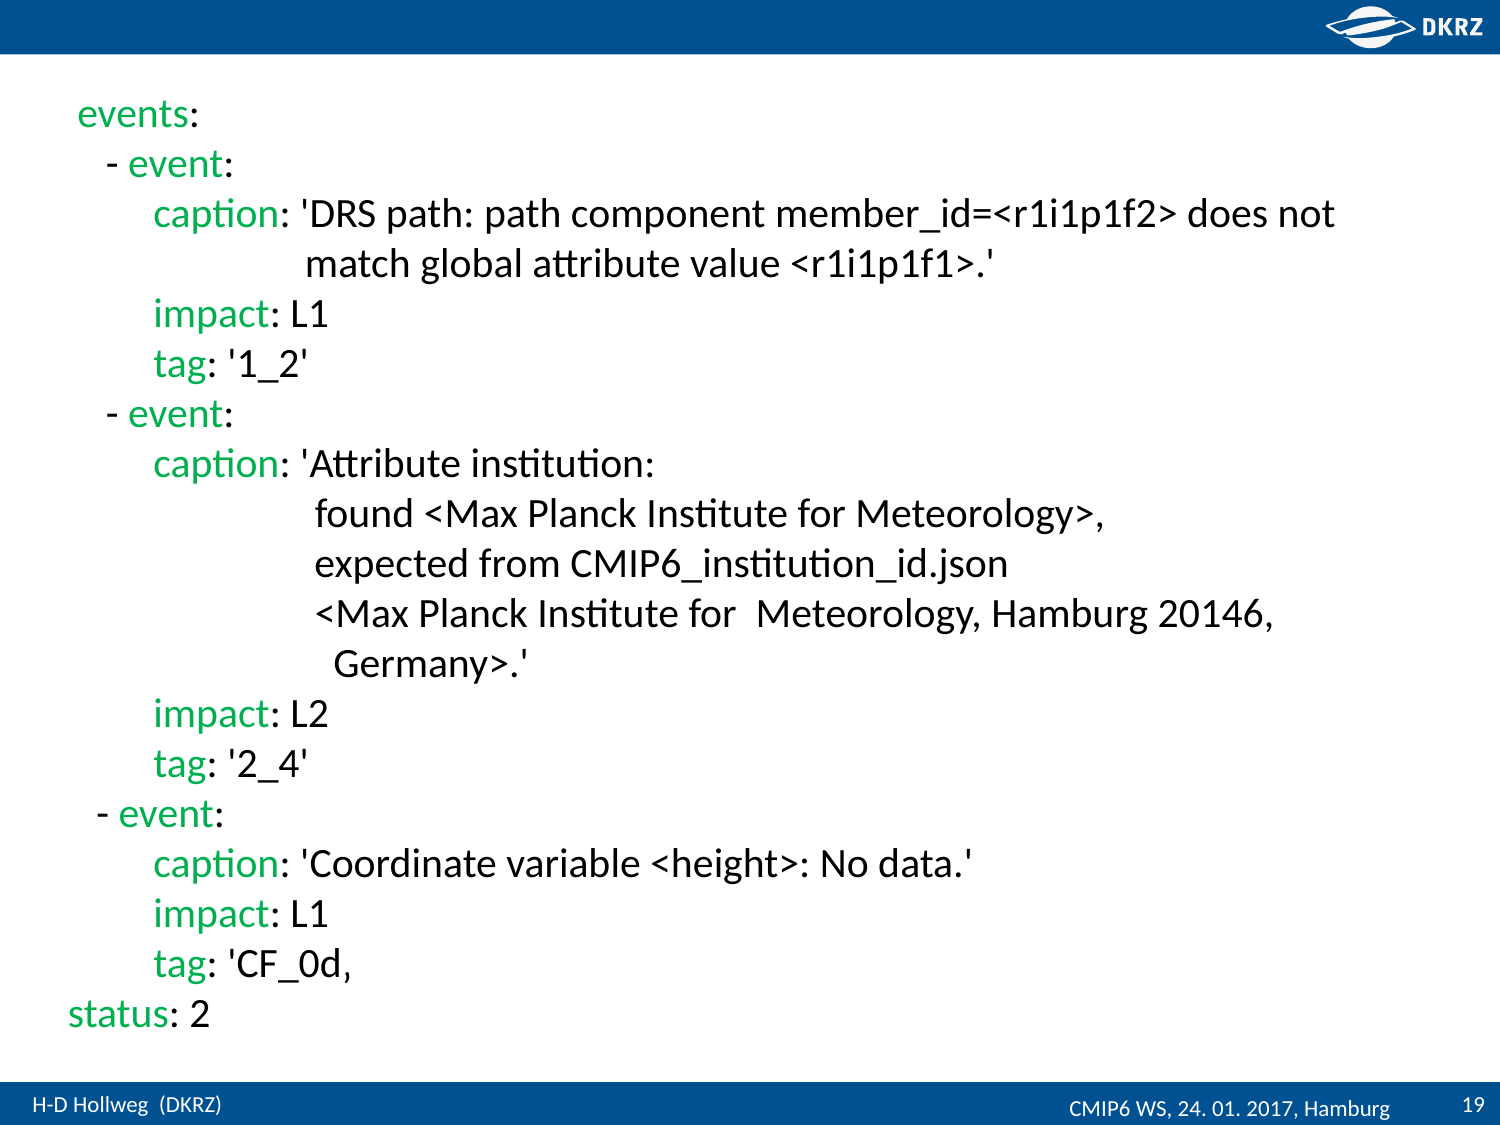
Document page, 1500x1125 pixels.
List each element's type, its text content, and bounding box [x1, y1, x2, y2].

slide_number 19 [1376, 1082, 1500, 1125]
text_box events: - event: caption: 'DRS path: path component member_id=<r1i1p1f2> does not match global attribute value <r1i1p1f1>.' impact: L1 tag: '1_2' - event: caption: 'Attribute institution: found <Max Planck Institute for Meteorology>, expected from CMIP6_institution_id.json <Max Planck Institute for Meteorology, Hamburg 20146, Germany>.' impact: L2 tag: '2_4' - event: caption: 'Coordinate variable <height>: No data.' impact: L1 tag: 'CF_0d‚ status: 2 [53, 78, 1447, 1044]
